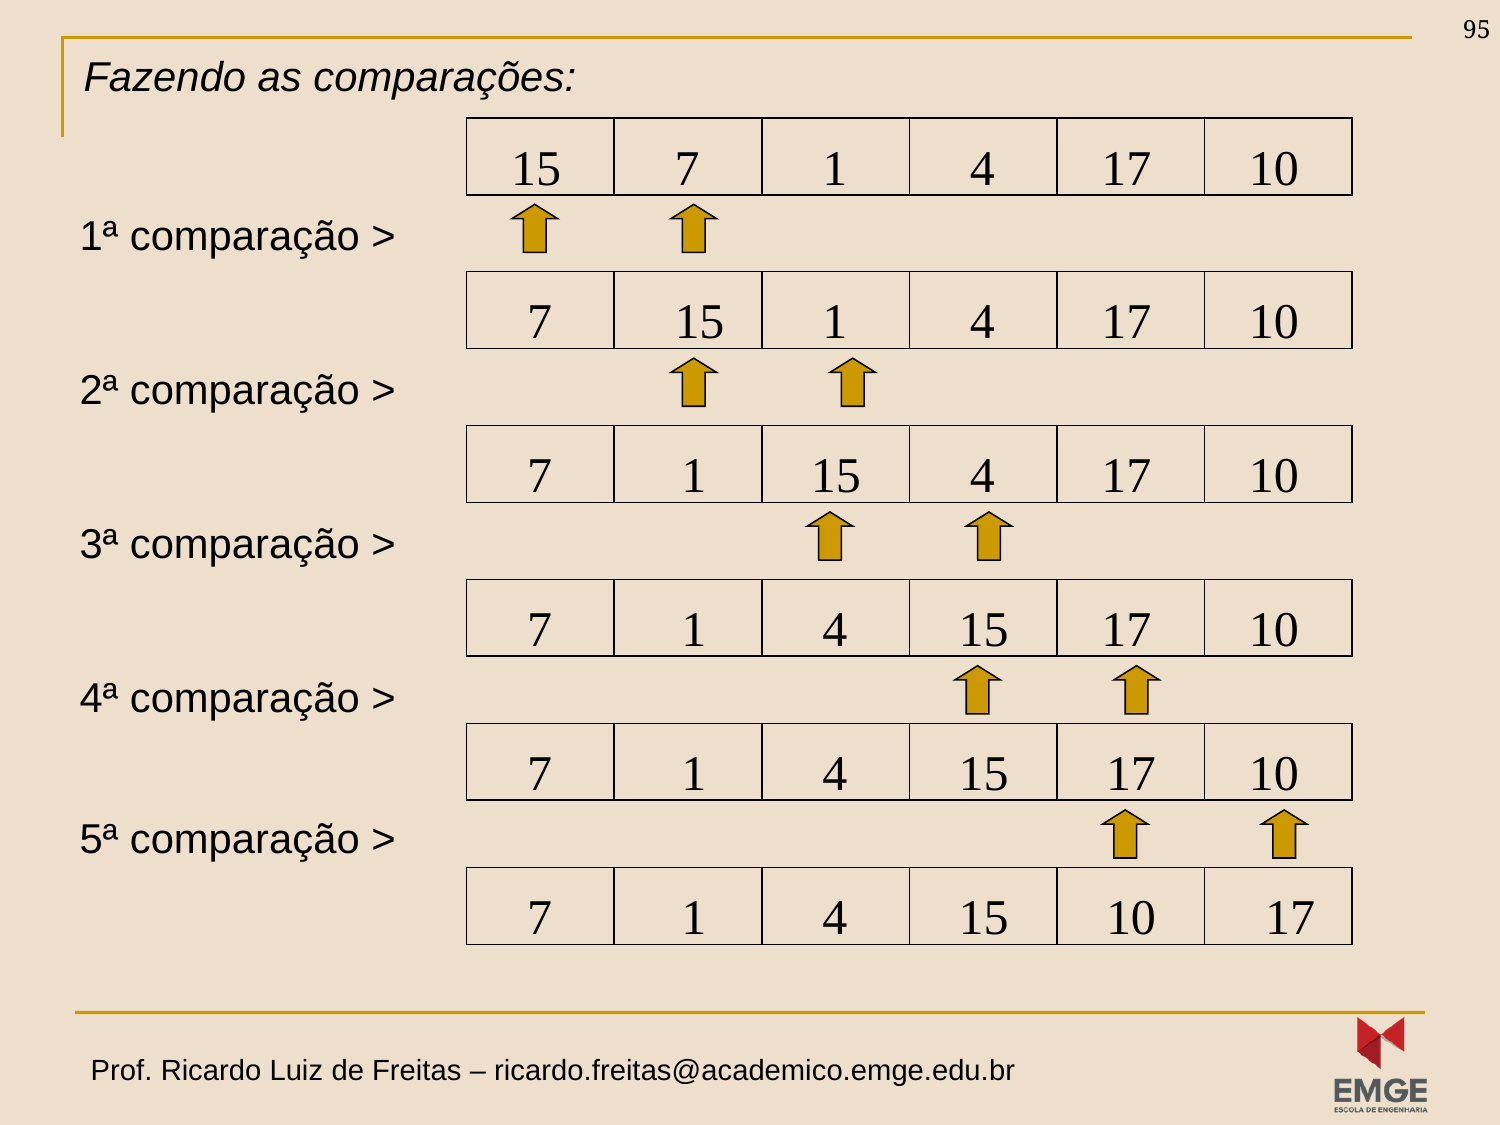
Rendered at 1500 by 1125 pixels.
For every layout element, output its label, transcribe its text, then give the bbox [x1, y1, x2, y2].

picture [1328, 1012, 1433, 1116]
text_box 3ª comparação > [64, 515, 461, 576]
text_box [466, 117, 1353, 953]
slide_number 95 [1392, 0, 1500, 55]
text_box 5ª comparação > [64, 810, 461, 871]
text_box 4ª comparação > [64, 668, 461, 729]
text_box 2ª comparação > [64, 361, 461, 422]
text_box Fazendo as comparações: [68, 42, 1058, 108]
text_box 1ª comparação > [64, 206, 461, 267]
